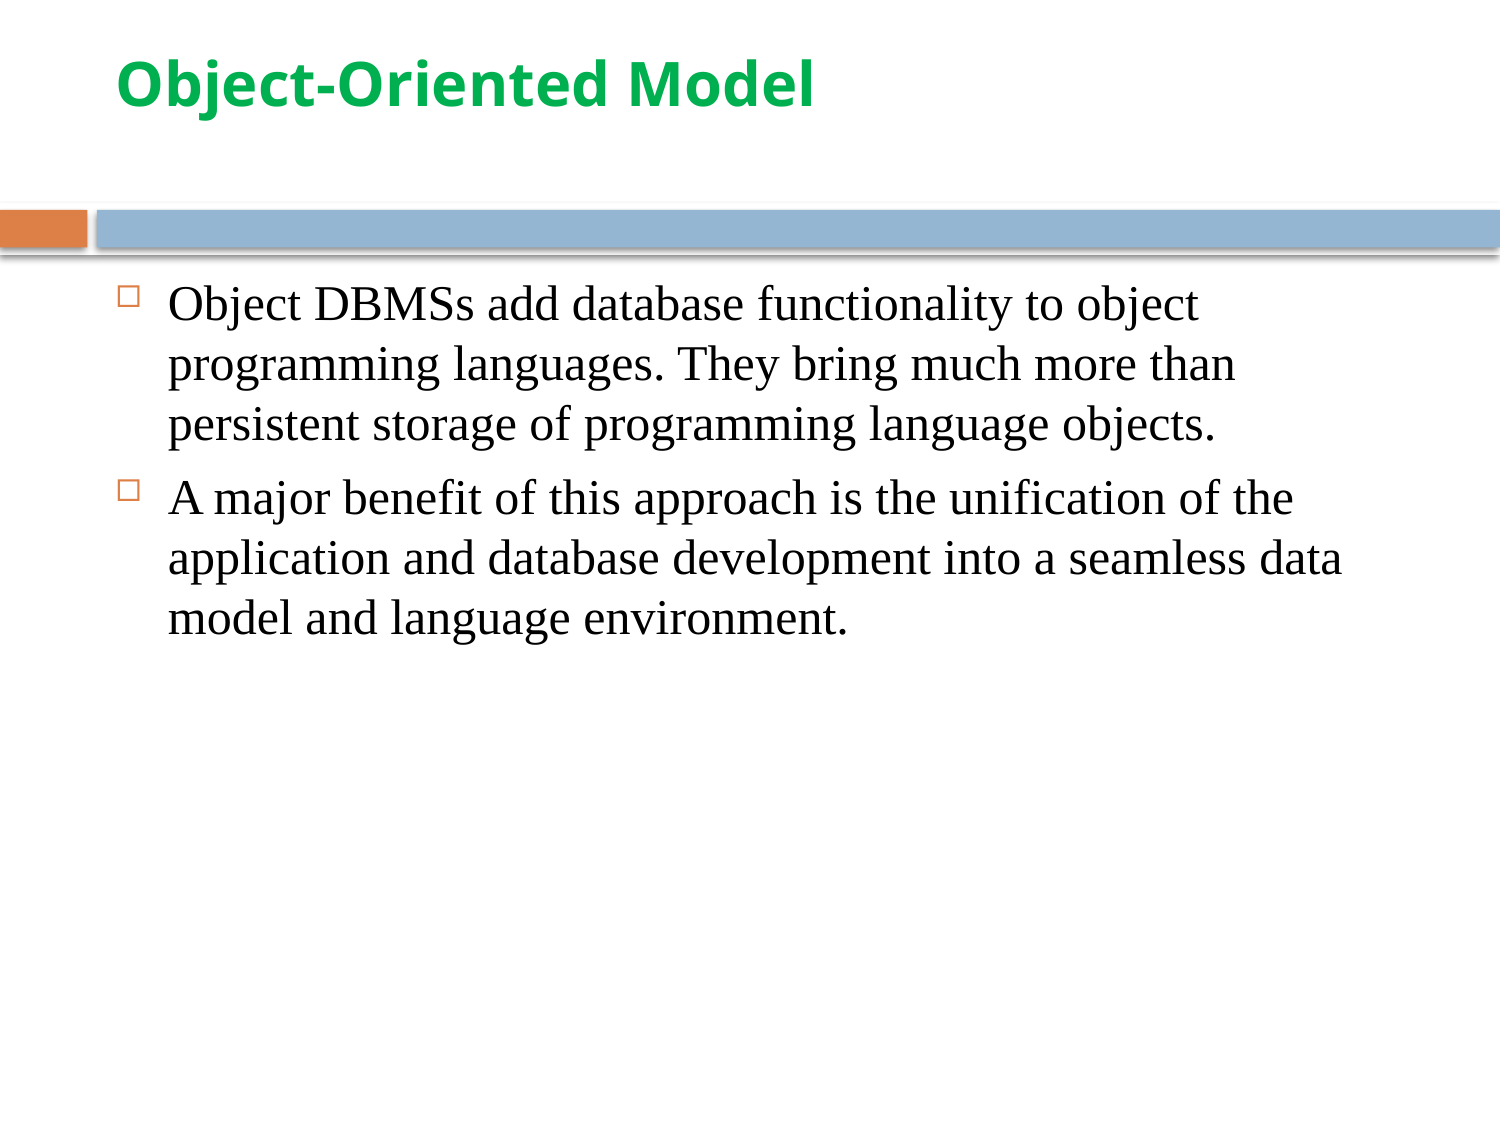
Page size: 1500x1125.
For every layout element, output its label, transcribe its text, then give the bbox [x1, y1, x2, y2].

list Object DBMSs add database functionality to object programming languages. They bring much more than persistent storage of programming language objects. A major benefit of this approach is the unification of the application and database development into a seamless data model and language environment. [100, 262, 1439, 1001]
title Object-Oriented Model [100, 37, 1439, 201]
